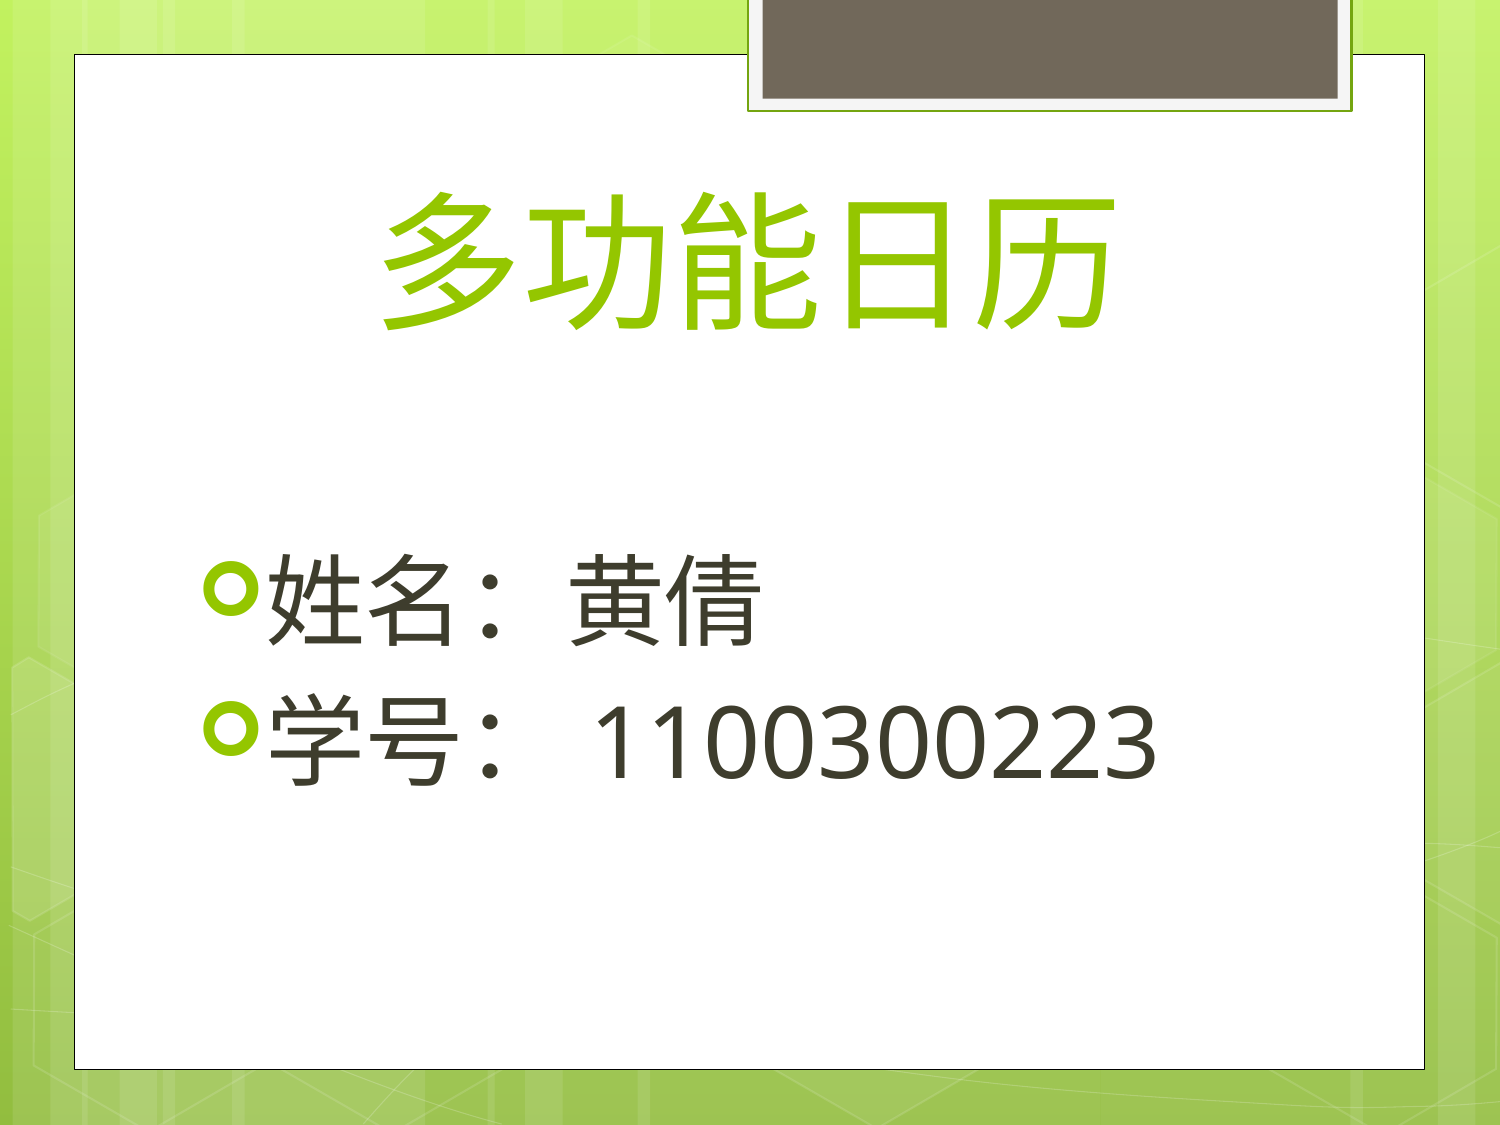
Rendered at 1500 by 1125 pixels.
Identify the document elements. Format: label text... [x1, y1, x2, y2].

list 姓名：黄倩 学号：1100300223 [171, 381, 1283, 957]
title 多功能日历 [171, 168, 1324, 357]
